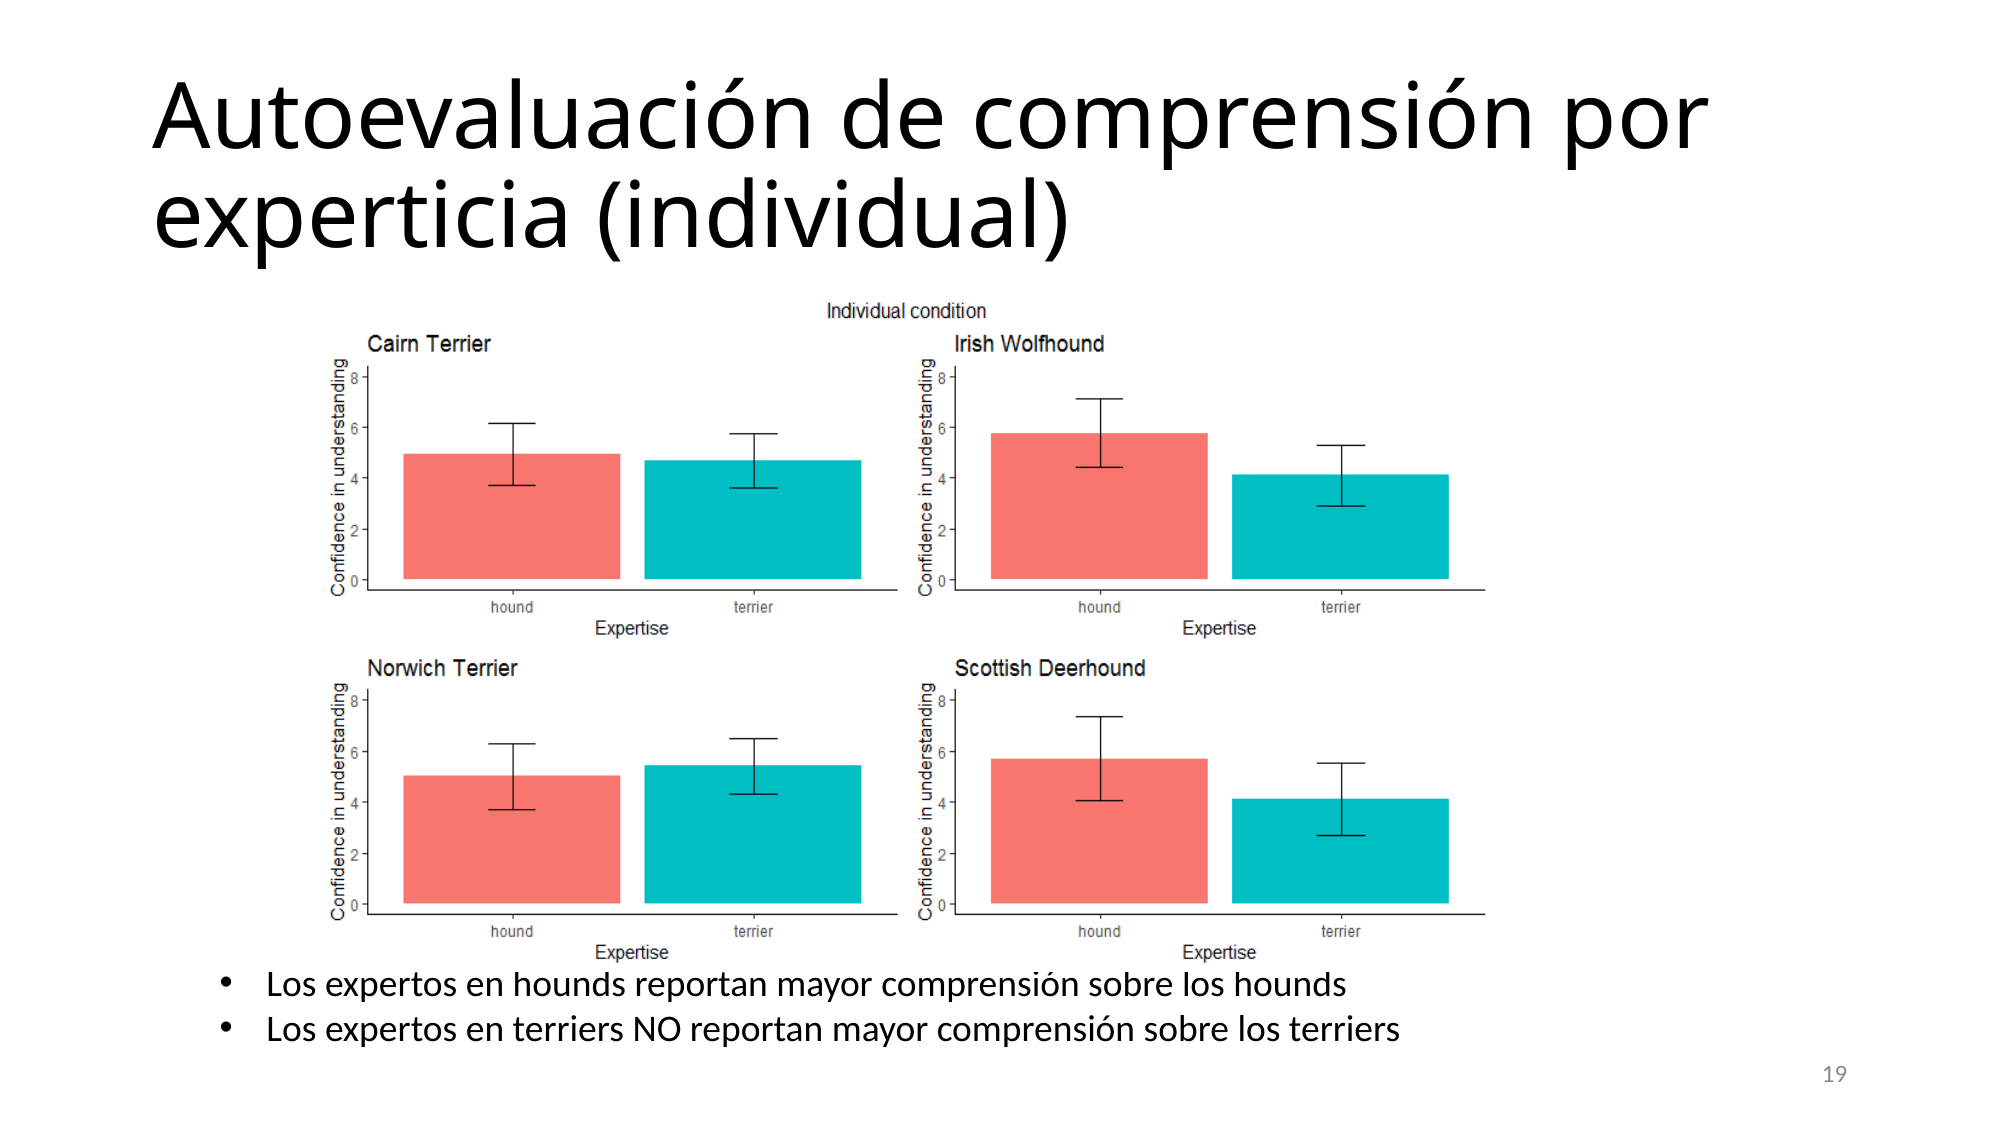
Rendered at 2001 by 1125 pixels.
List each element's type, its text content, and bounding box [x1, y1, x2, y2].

slide_number 19 [1412, 1042, 1863, 1103]
title Autoevaluación de comprensión por experticia (individual) [137, 59, 1863, 278]
picture [320, 295, 1495, 972]
text_box Los expertos en hounds reportan mayor comprensión sobre los hounds Los expertos en terriers NO reportan mayor comprensión sobre los terriers [204, 951, 1796, 1056]
